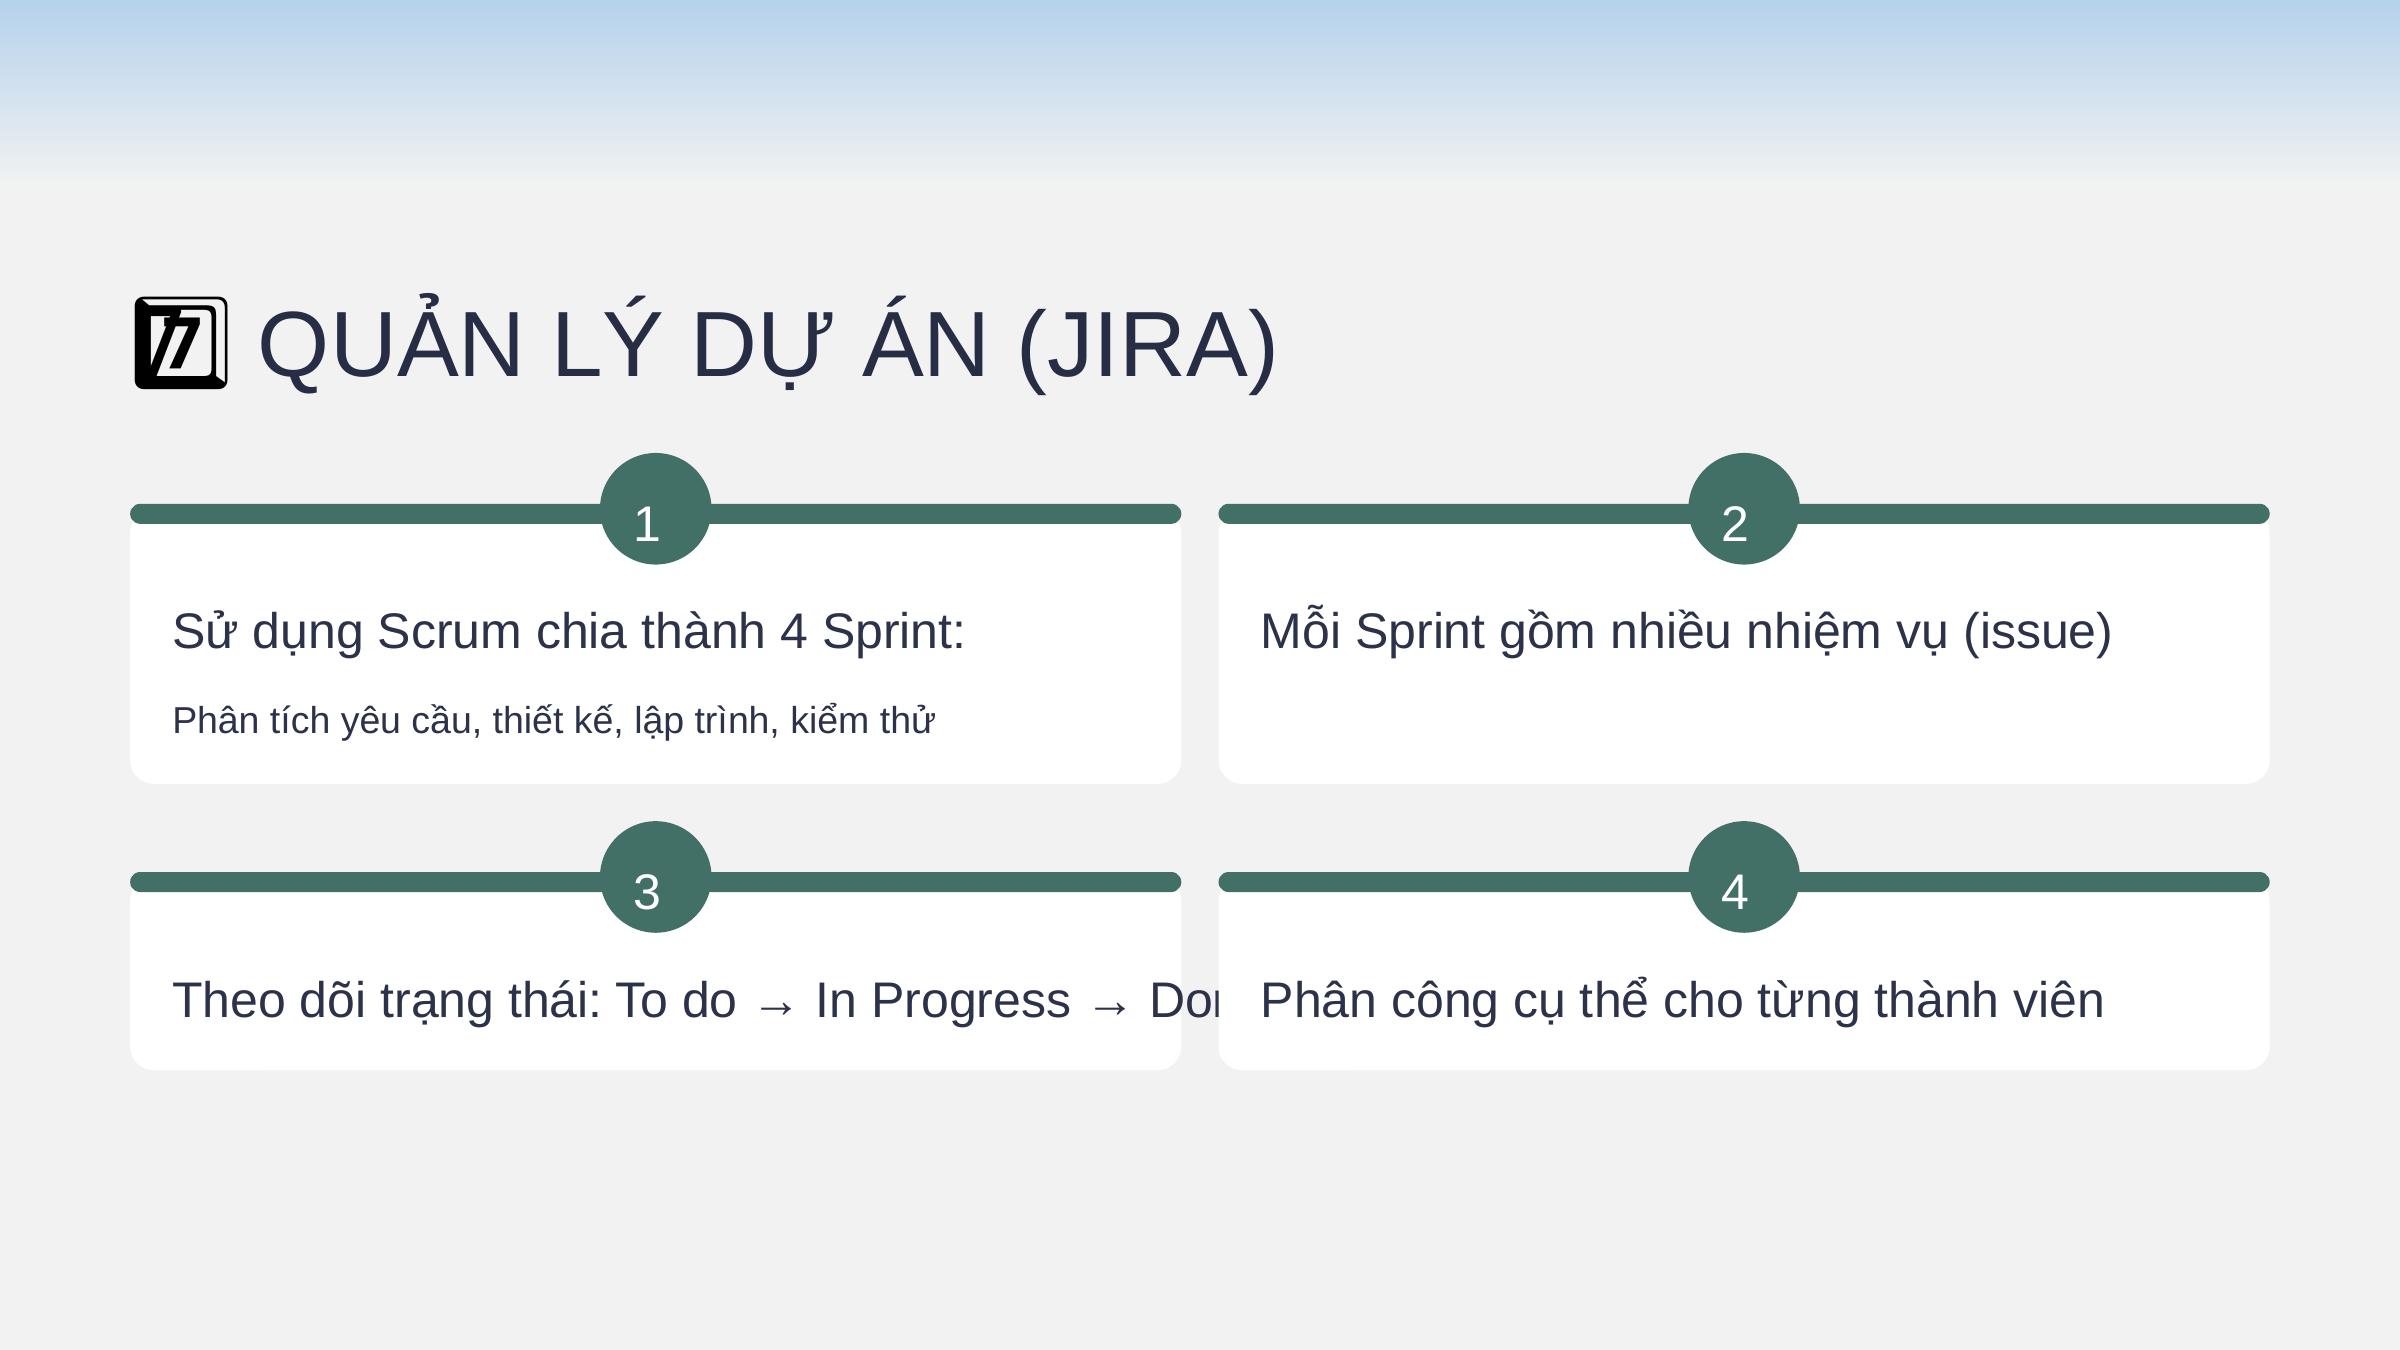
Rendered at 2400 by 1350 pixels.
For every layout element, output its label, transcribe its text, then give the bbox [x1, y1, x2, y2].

text_box [710, 503, 1182, 524]
text_box [1688, 452, 1800, 565]
text_box [1218, 889, 2270, 1071]
text_box [130, 503, 601, 524]
text_box 1 [633, 480, 679, 537]
text_box 3 [633, 849, 679, 905]
text_box 7️⃣ QUẢN LÝ DỰ ÁN (JIRA) [130, 279, 1184, 398]
text_box [1688, 821, 1800, 933]
text_box [1218, 521, 2270, 784]
text_box [1799, 503, 2270, 524]
text_box 4 [1721, 849, 1767, 905]
text_box [710, 872, 1182, 893]
text_box [1218, 872, 1690, 893]
text_box Mỗi Sprint gồm nhiều nhiệm vụ (issue) [1260, 601, 2044, 660]
text_box [130, 521, 1182, 784]
text_box Sử dụng Scrum chia thành 4 Sprint: [172, 601, 891, 660]
text_box [599, 452, 712, 565]
text_box [1218, 503, 1690, 524]
text_box [599, 821, 712, 933]
text_box 2 [1721, 480, 1767, 537]
text_box [130, 889, 1182, 1071]
text_box [130, 872, 602, 893]
text_box Phân tích yêu cầu, thiết kế, lập trình, kiểm thử [172, 682, 1140, 742]
text_box Phân công cụ thể cho từng thành viên [1260, 969, 2038, 1028]
text_box Theo dõi trạng thái: To do → In Progress → Done [172, 969, 1136, 1028]
text_box [1798, 872, 2270, 893]
